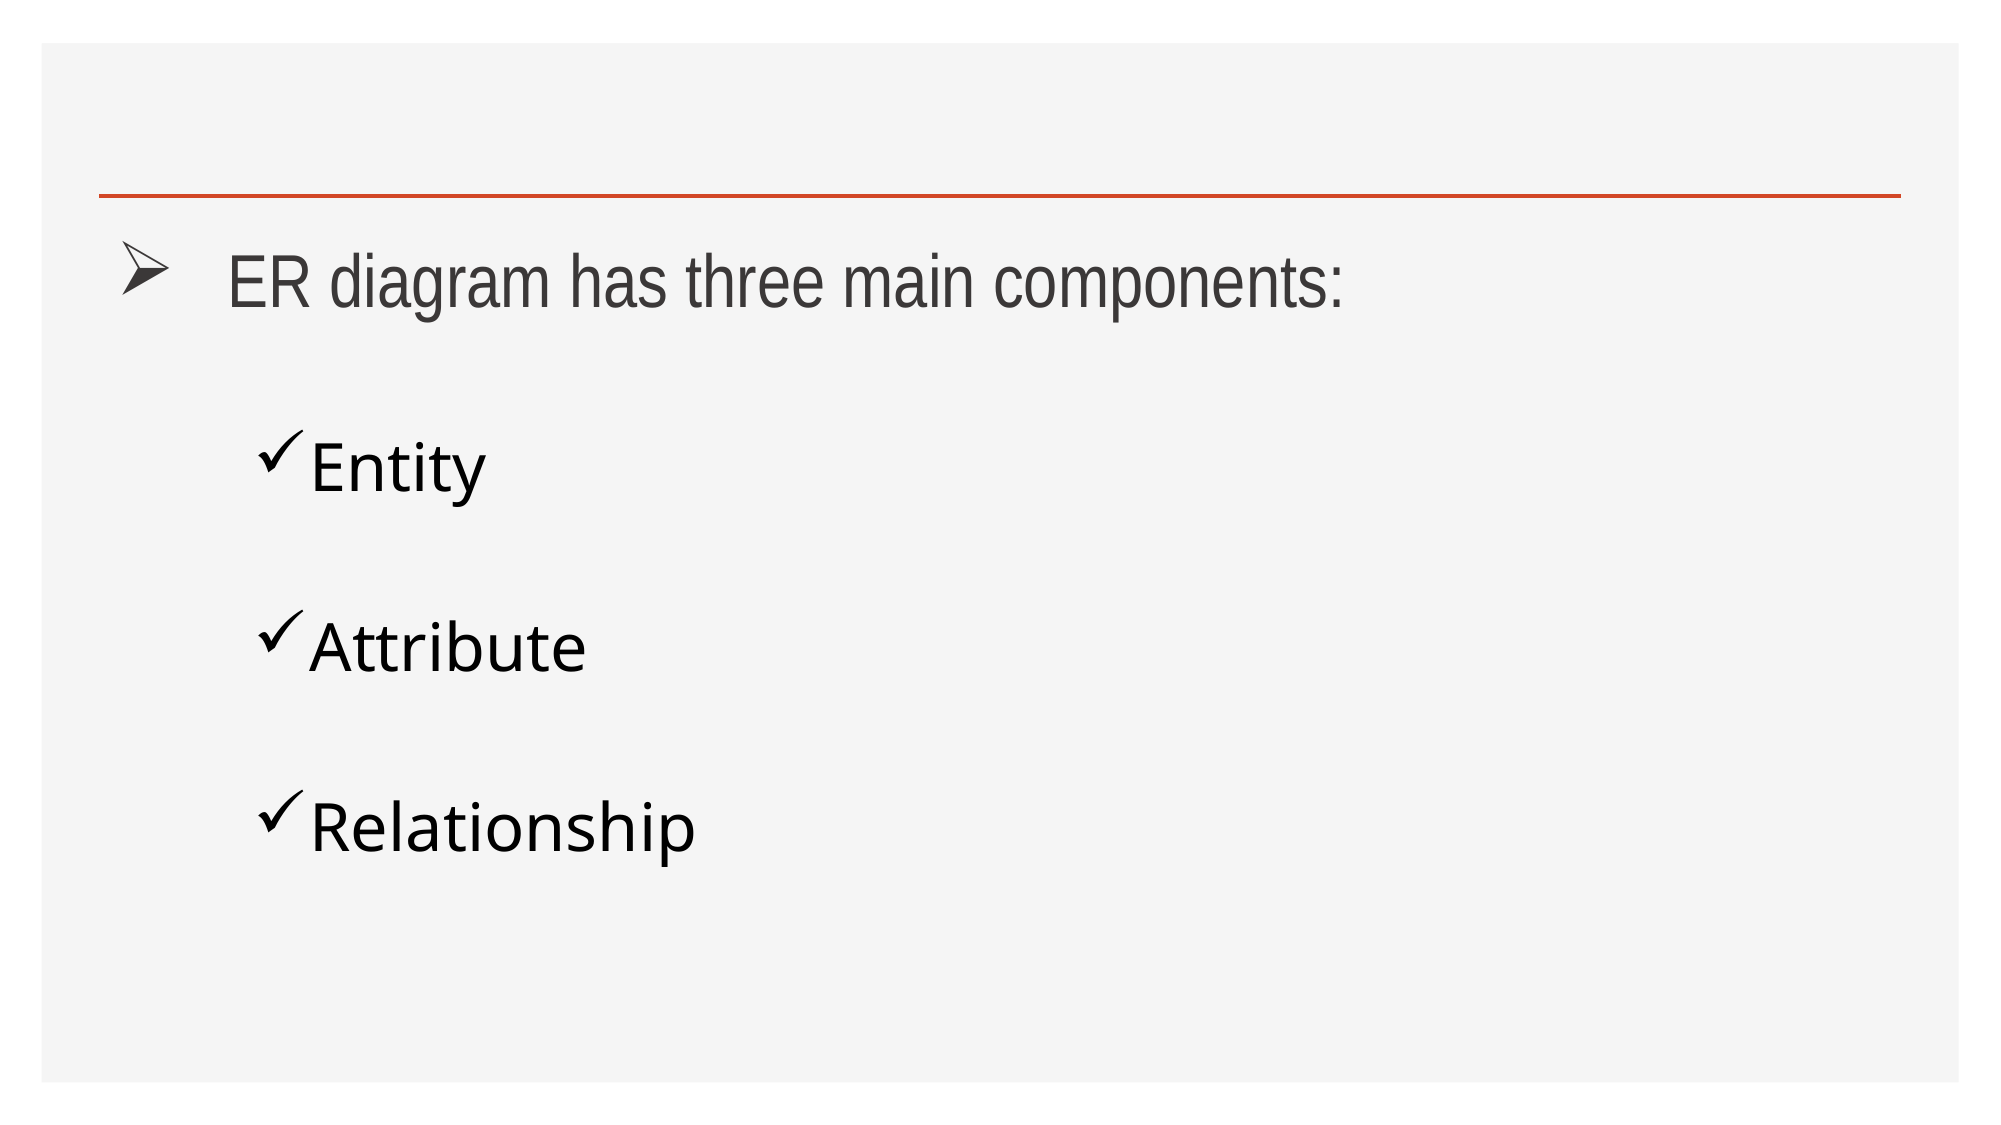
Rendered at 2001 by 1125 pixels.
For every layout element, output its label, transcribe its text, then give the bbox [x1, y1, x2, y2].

text_box Entity Attribute Relationship [239, 417, 1550, 873]
title ER diagram has three main components: [101, 225, 1550, 331]
